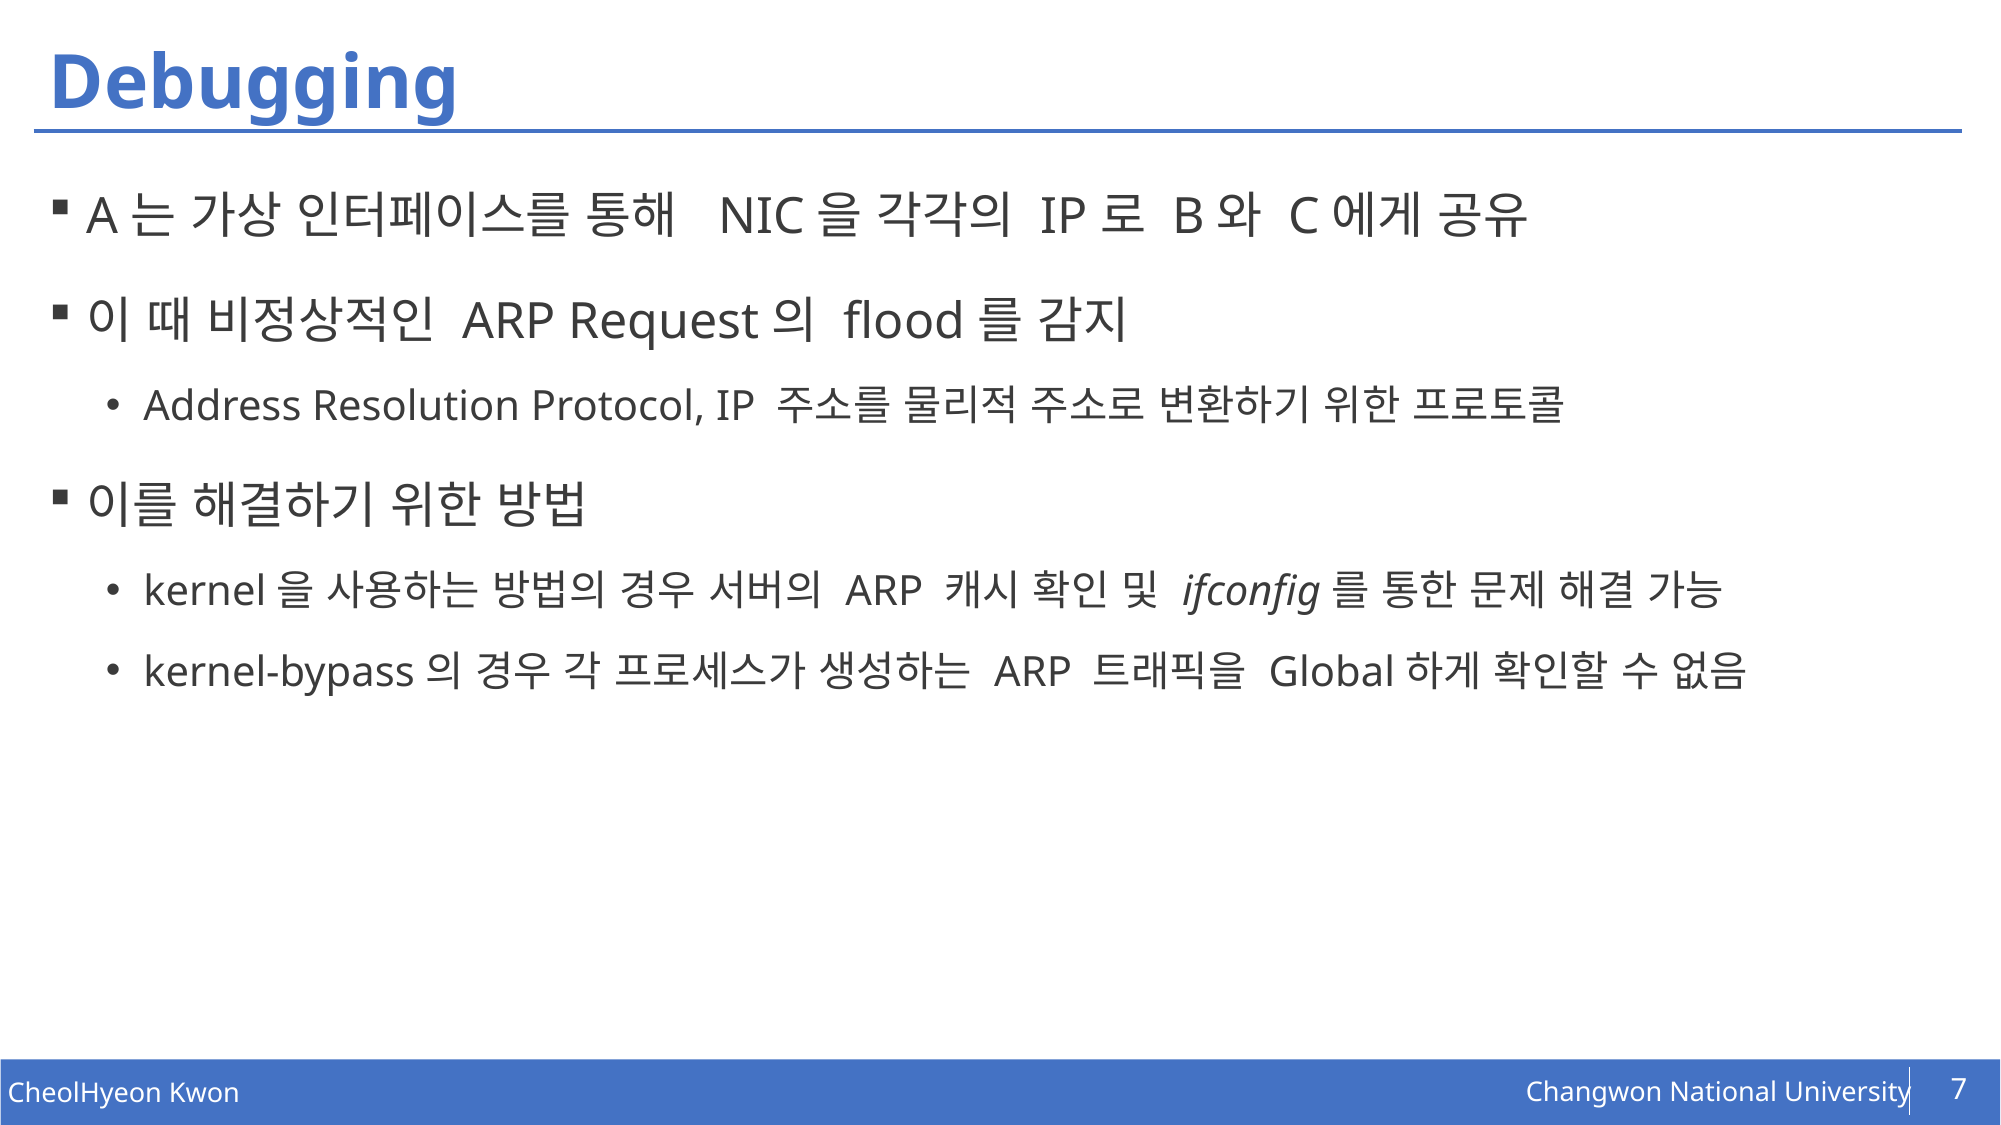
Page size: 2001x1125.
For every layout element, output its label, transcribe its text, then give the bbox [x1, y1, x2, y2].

title Debugging [33, 27, 1963, 143]
slide_number 7 [1922, 1060, 1996, 1121]
list A는 가상 인터페이스를 통해 NIC을 각각의 IP로 B와 C에게 공유 이 때 비정상적인 ARP Request의 flood를 감지 Address Resolution Protocol, IP 주소를 물리적 주소로 변환하기 위한 프로토콜 이를 해결하기 위한 방법 kernel을 사용하는 방법의 경우 서버의 ARP 캐시 확인 및 ifconfig를 통한 문제 해결 가능 kernel-bypass의 경우 각 프로세스가 생성하는 ARP 트래픽을 Global하게 확인할 수 없음 [33, 152, 1963, 997]
